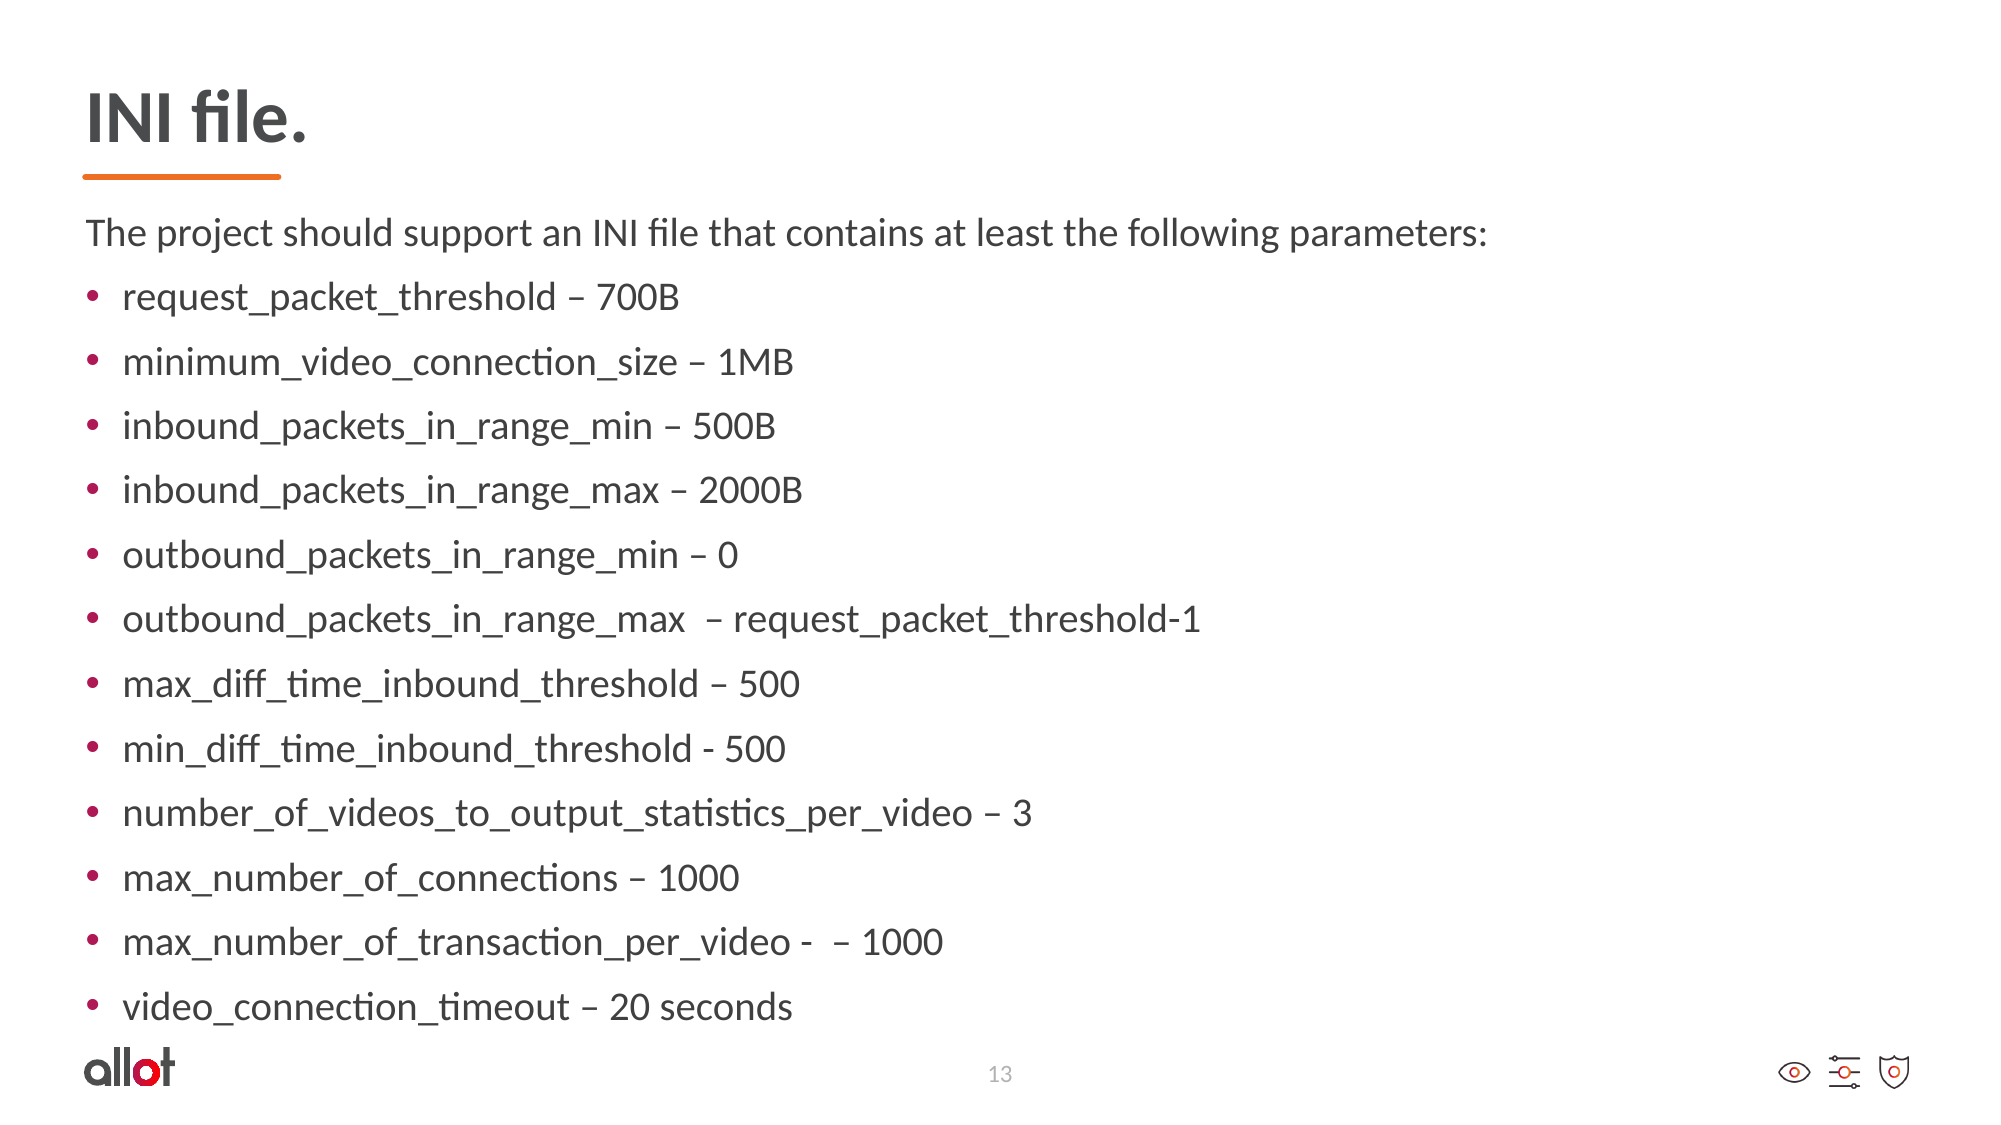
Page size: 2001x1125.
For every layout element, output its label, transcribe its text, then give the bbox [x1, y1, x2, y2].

list The project should support an INI file that contains at least the following parameters: request_packet_threshold – 700B minimum_video_connection_size – 1MB inbound_packets_in_range_min – 500B inbound_packets_in_range_max – 2000B outbound_packets_in_range_min – 0 outbound_packets_in_range_max – request_packet_threshold-1 max_diff_time_inbound_threshold – 500 min_diff_time_inbound_threshold - 500 number_of_videos_to_output_statistics_per_video – 3 max_number_of_connections – 1000 max_number_of_transaction_per_video - – 1000 video_connection_timeout – 20 seconds [85, 203, 1924, 1043]
slide_number 13 [952, 1042, 1047, 1103]
title INI file. [85, 59, 1924, 177]
picture [1777, 1055, 1910, 1089]
